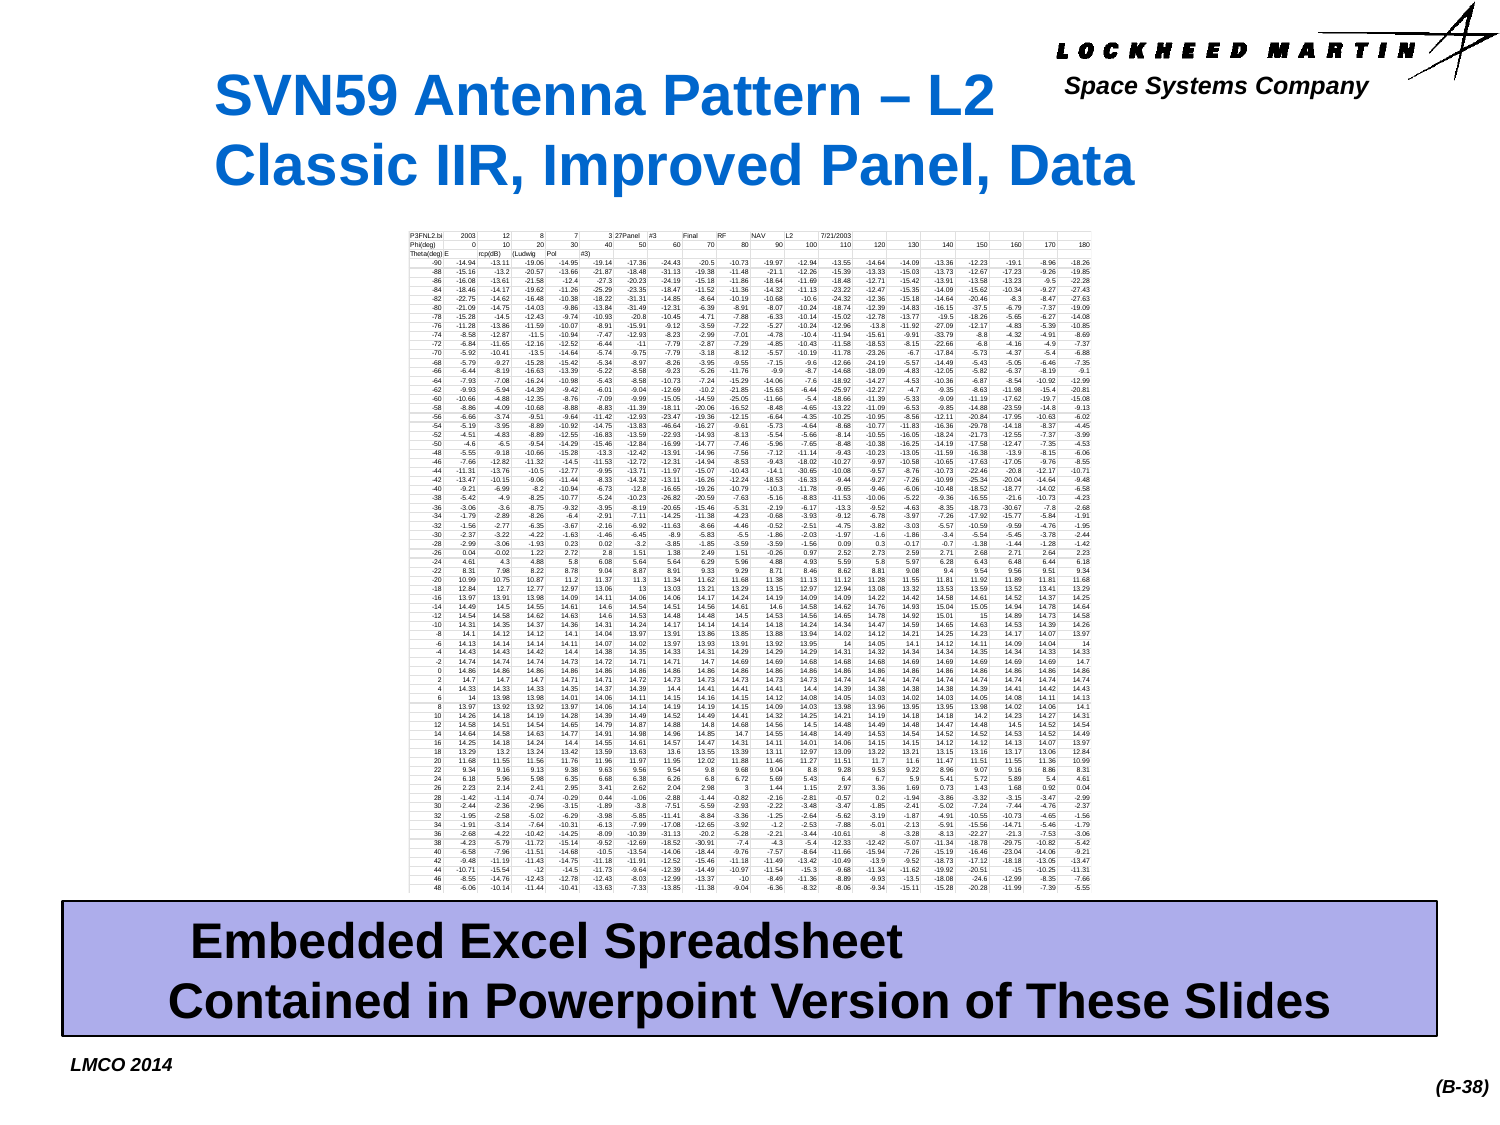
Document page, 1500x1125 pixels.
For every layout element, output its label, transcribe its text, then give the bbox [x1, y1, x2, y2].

text_box Embedded Excel Spreadsheet Contained in Powerpoint Version of These Slides [62, 901, 1438, 1036]
picture [1315, 83, 1321, 92]
picture [1050, 0, 1500, 99]
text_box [408, 230, 1092, 894]
text_box SVN59 Antenna Pattern – L2 Classic IIR, Improved Panel, Data [199, 49, 1163, 205]
